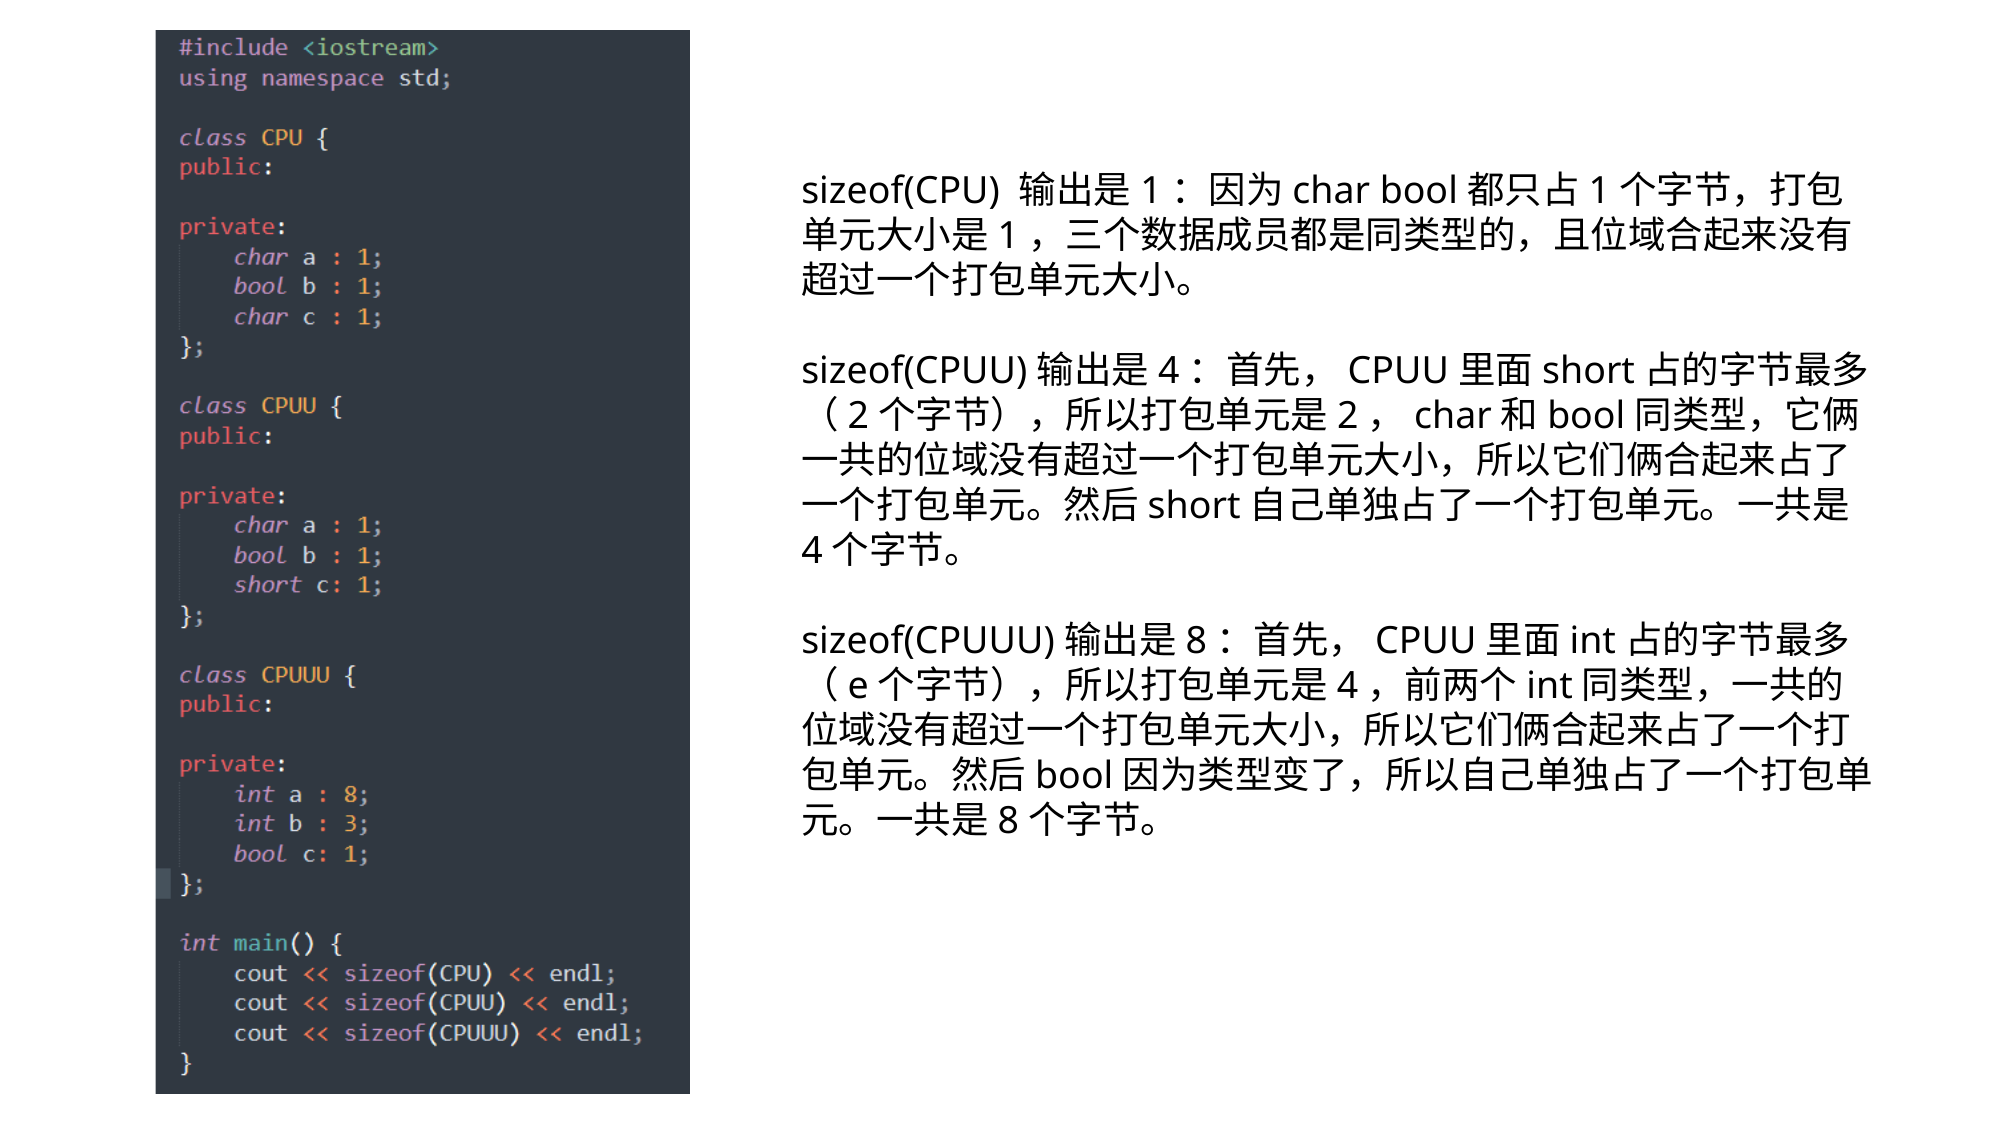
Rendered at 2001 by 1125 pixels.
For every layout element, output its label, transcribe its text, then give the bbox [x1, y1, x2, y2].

text_box sizeof(CPU) 输出是1：因为char bool都只占1个字节，打包单元大小是1，三个数据成员都是同类型的，且位域合起来没有超过一个打包单元大小。 sizeof(CPUU)输出是4：首先，CPUU里面short占的字节最多（2个字节），所以打包单元是2，char和bool同类型，它俩一共的位域没有超过一个打包单元大小，所以它们俩合起来占了一个打包单元。然后short自己单独占了一个打包单元。一共是4个字节。 sizeof(CPUUU)输出是8：首先，CPUU里面int占的字节最多（e个字节），所以打包单元是4，前两个int同类型，一共的位域没有超过一个打包单元大小，所以它们俩合起来占了一个打包单元。然后bool因为类型变了，所以自己单独占了一个打包单元。一共是8个字节。 [786, 158, 1888, 849]
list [155, 30, 691, 1095]
